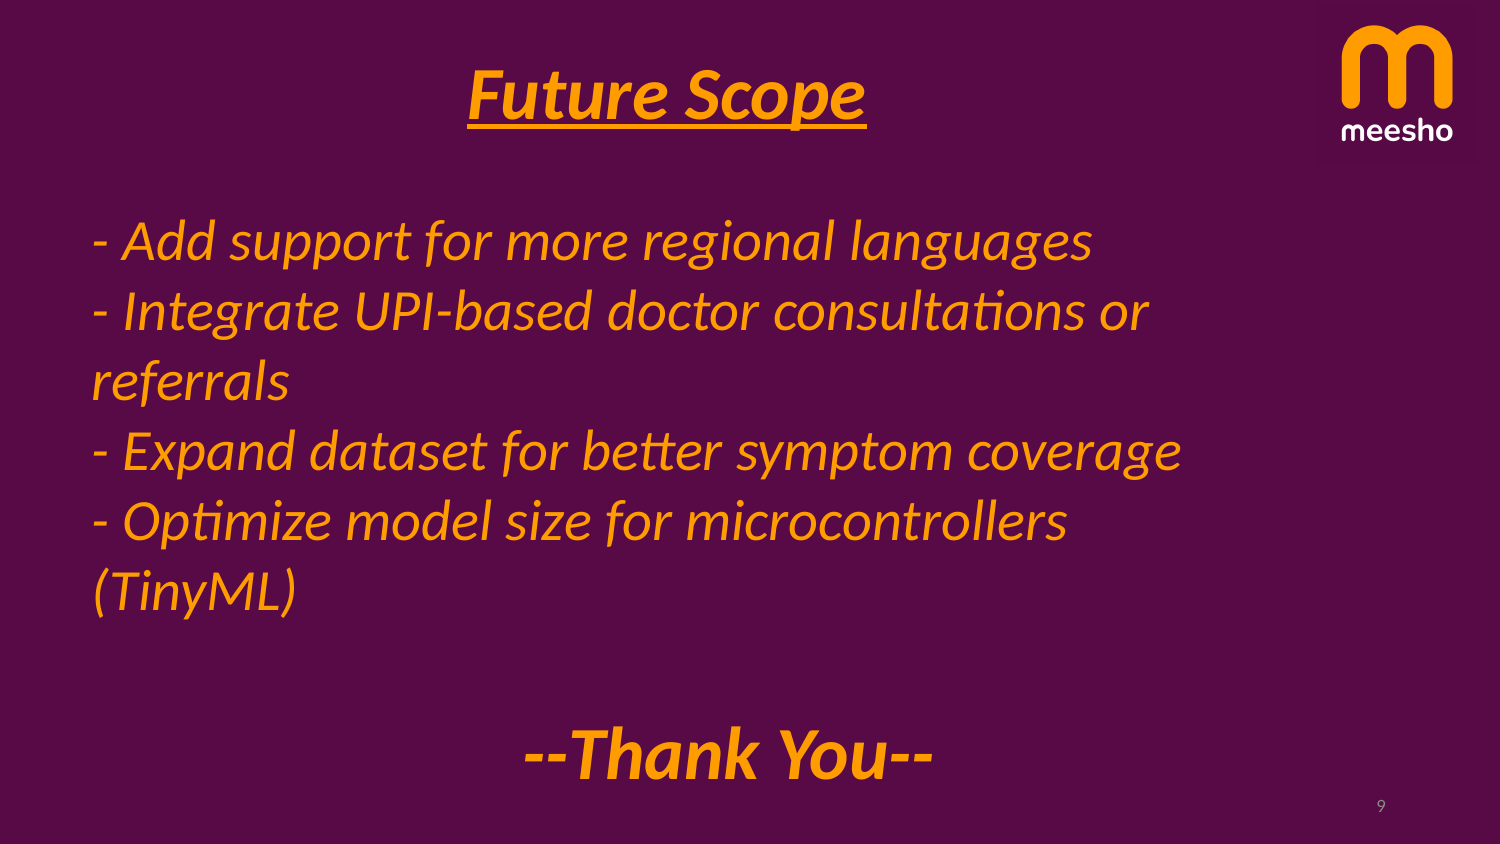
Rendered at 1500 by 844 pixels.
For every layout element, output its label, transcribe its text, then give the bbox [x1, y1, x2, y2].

text_box --Thank You-- [507, 697, 951, 802]
text_box - Add support for more regional languages - Integrate UPI-based doctor consultations or referrals - Expand dataset for better symptom coverage - Optimize model size for microcontrollers (TinyML) [76, 187, 1289, 706]
slide_number 9 [1059, 782, 1397, 827]
text_box Future Scope [452, 37, 882, 142]
picture [1315, 2, 1478, 165]
